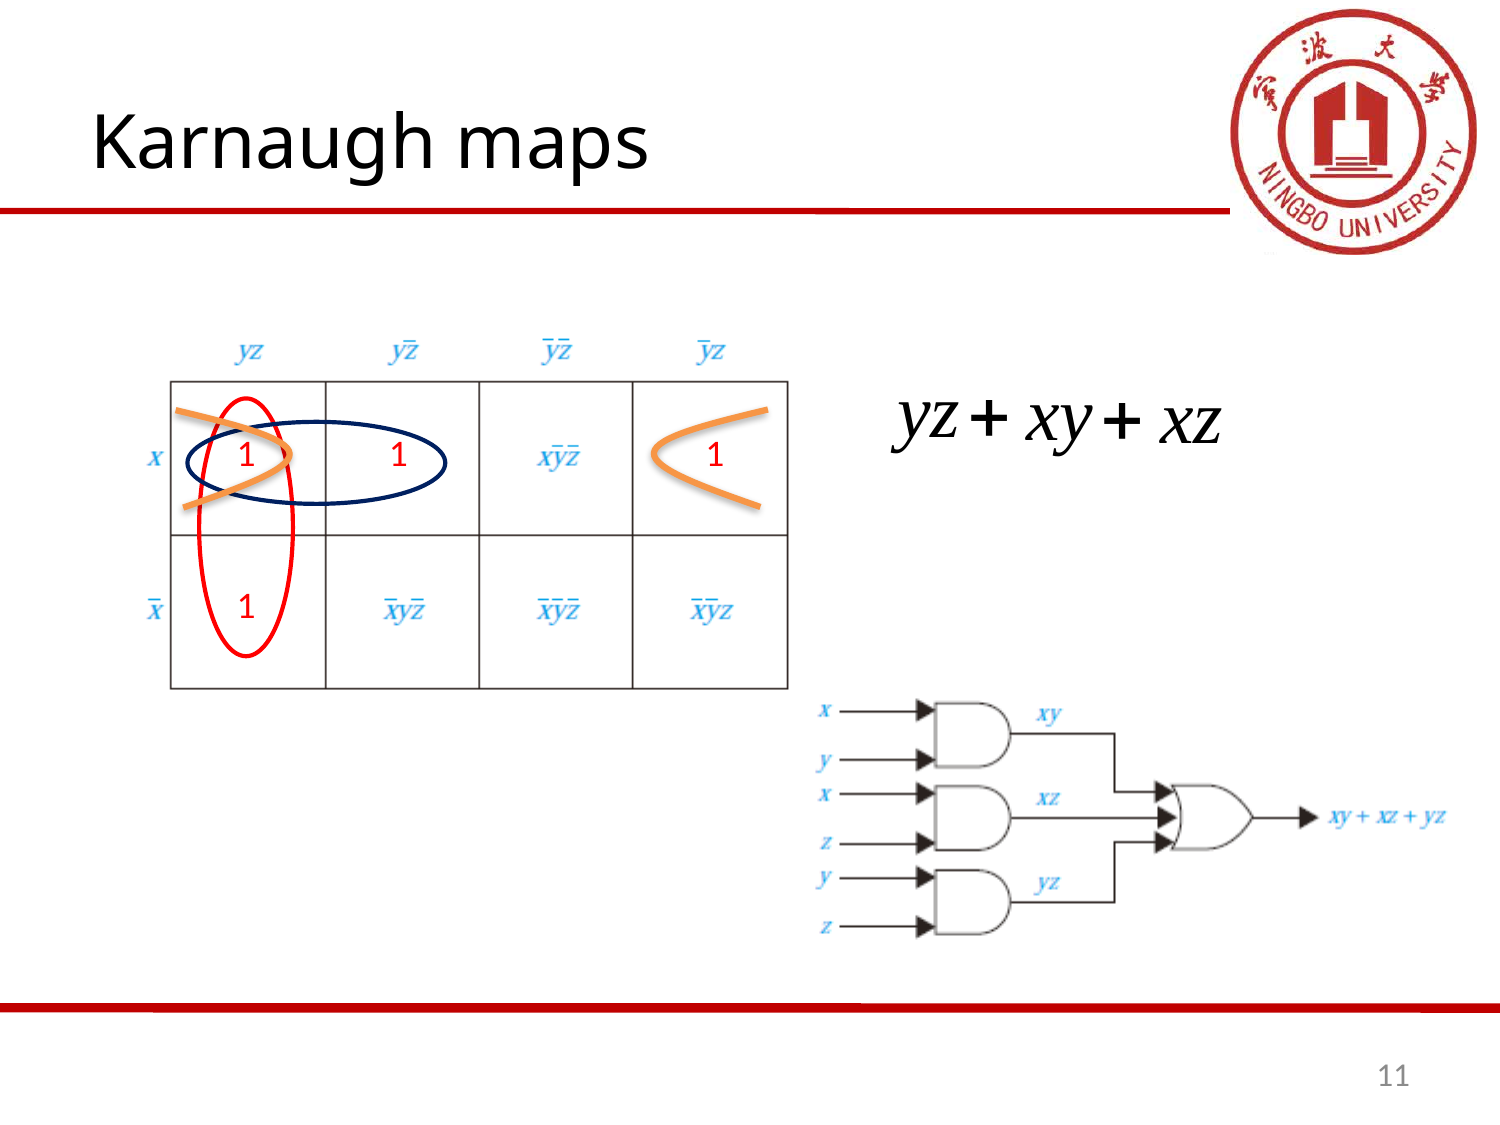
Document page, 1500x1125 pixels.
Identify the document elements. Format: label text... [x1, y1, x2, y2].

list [878, 386, 951, 469]
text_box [128, 327, 820, 718]
picture [1230, 8, 1477, 255]
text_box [955, 383, 1108, 473]
slide_number 11 [1074, 1042, 1425, 1103]
picture [796, 667, 1456, 950]
title Karnaugh maps [75, 45, 1425, 233]
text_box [1089, 386, 1241, 463]
